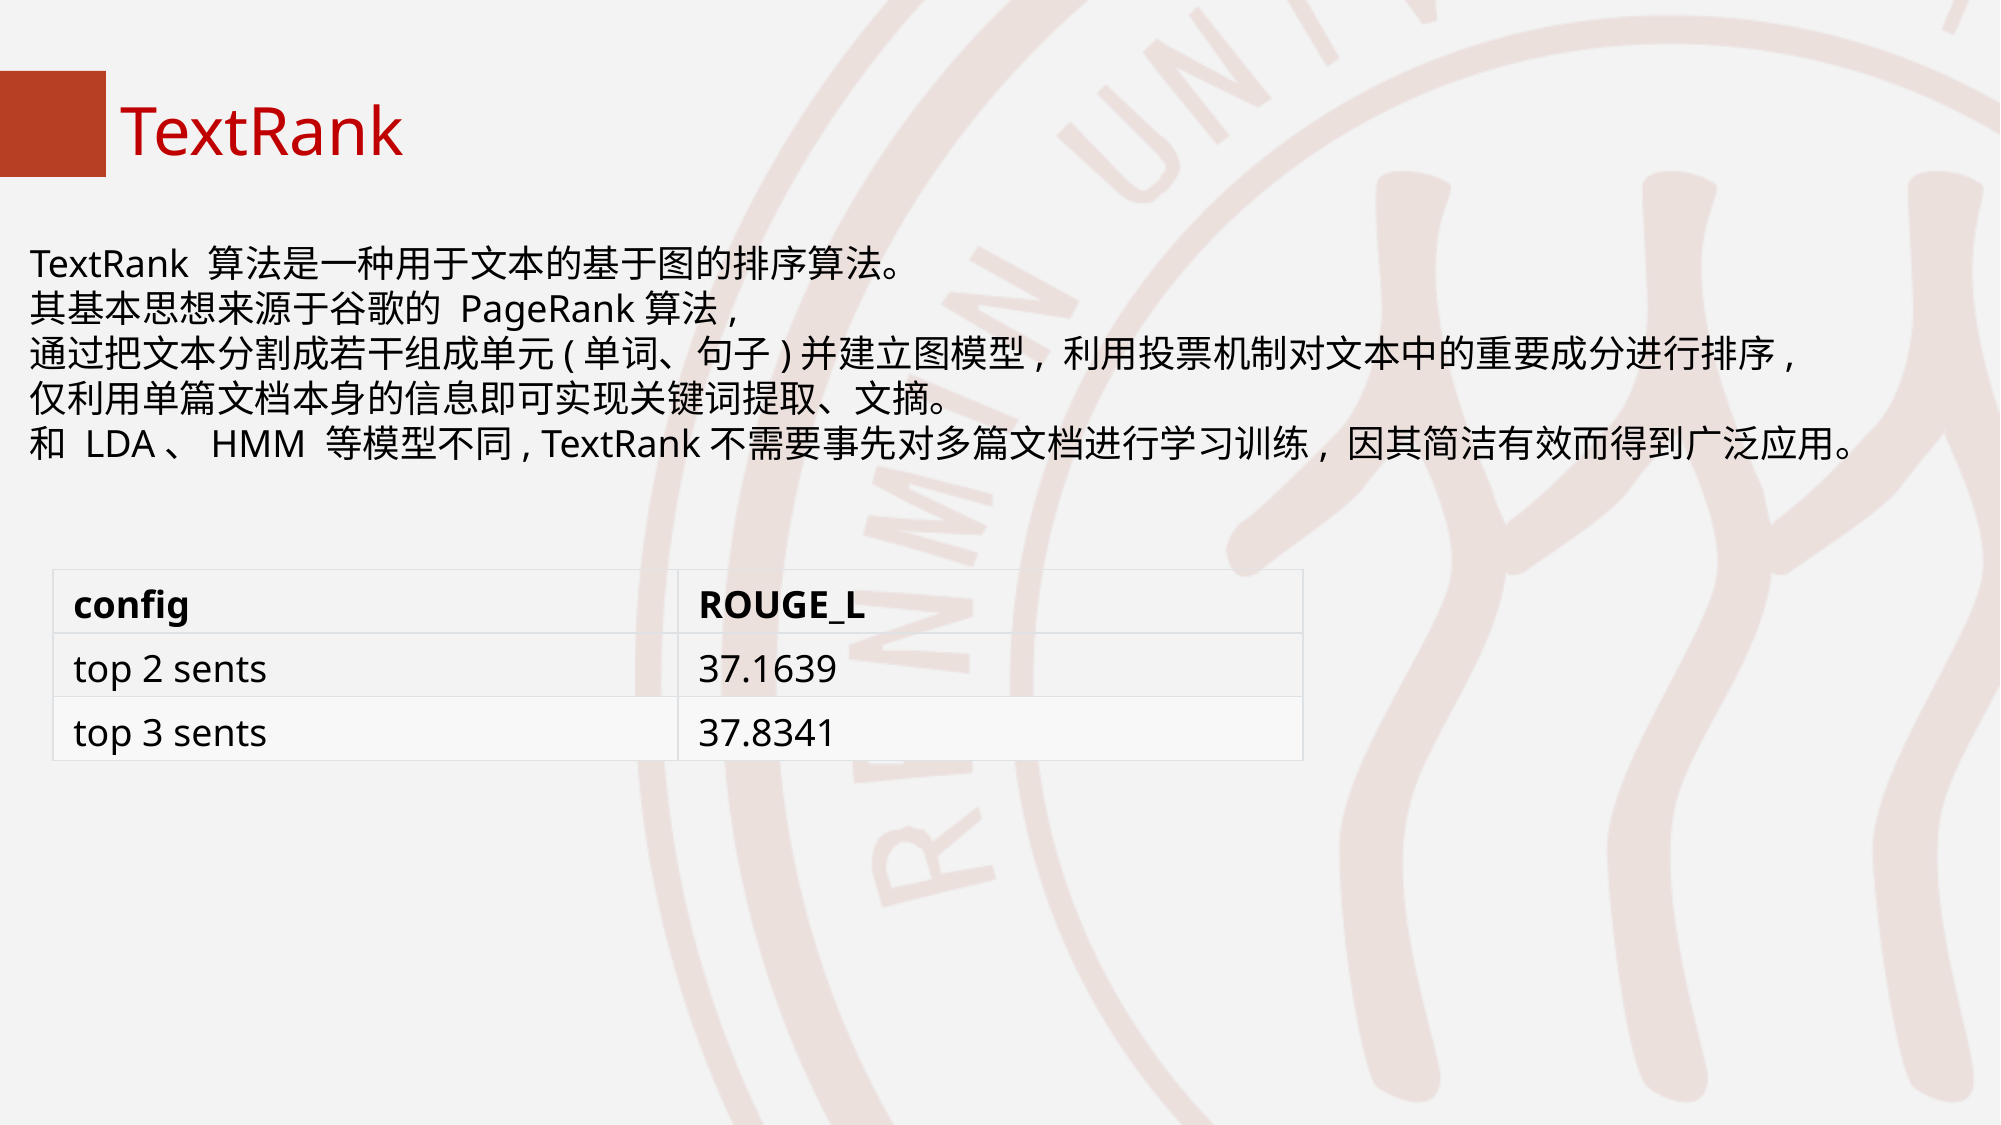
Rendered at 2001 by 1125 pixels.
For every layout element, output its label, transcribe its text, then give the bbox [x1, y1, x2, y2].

text_box TextRank [105, 80, 674, 176]
table_cell top 3 sents [54, 697, 677, 760]
table_cell top 2 sents [54, 634, 677, 696]
table_cell 37.8341 [679, 697, 1302, 760]
text_box [0, 70, 107, 178]
table_header ROUGE_L [679, 570, 1302, 632]
table_cell 37.1639 [679, 634, 1302, 696]
table_header config [54, 570, 677, 632]
text_box TextRank 算法是一种用于文本的基于图的排序算法。 其基本思想来源于谷歌的 PageRank算法, 通过把文本分割成若干组成单元(单词、句子)并建立图模型, 利用投票机制对文本中的重要成分进行排序, 仅利用单篇文档本身的信息即可实现关键词提取、文摘。 和 LDA、HMM 等模型不同, TextRank不需要事先对多篇文档进行学习训练, 因其简洁有效而得到广泛应用。 [15, 232, 1888, 473]
